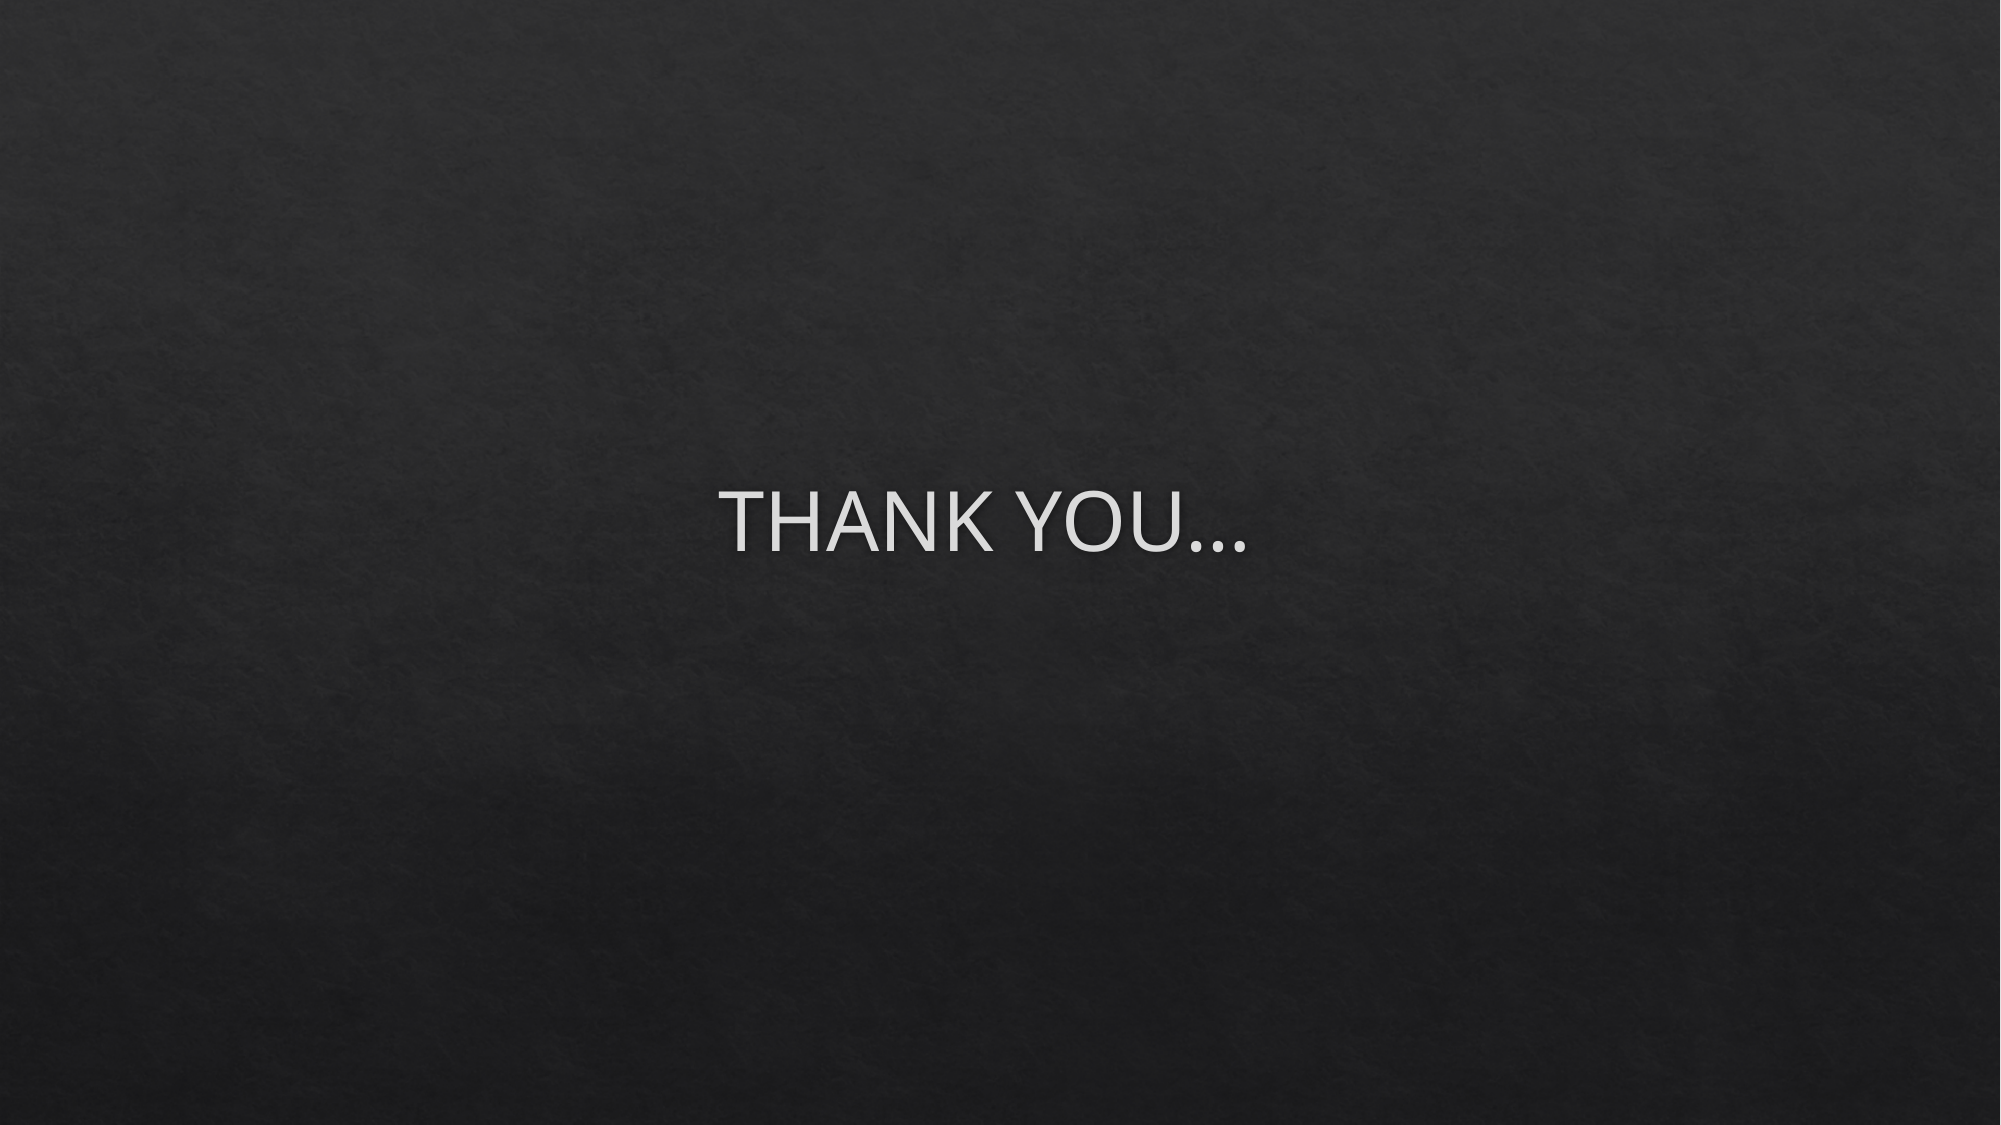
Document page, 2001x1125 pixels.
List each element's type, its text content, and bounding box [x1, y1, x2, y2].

title THANK YOU… [135, 438, 1835, 598]
